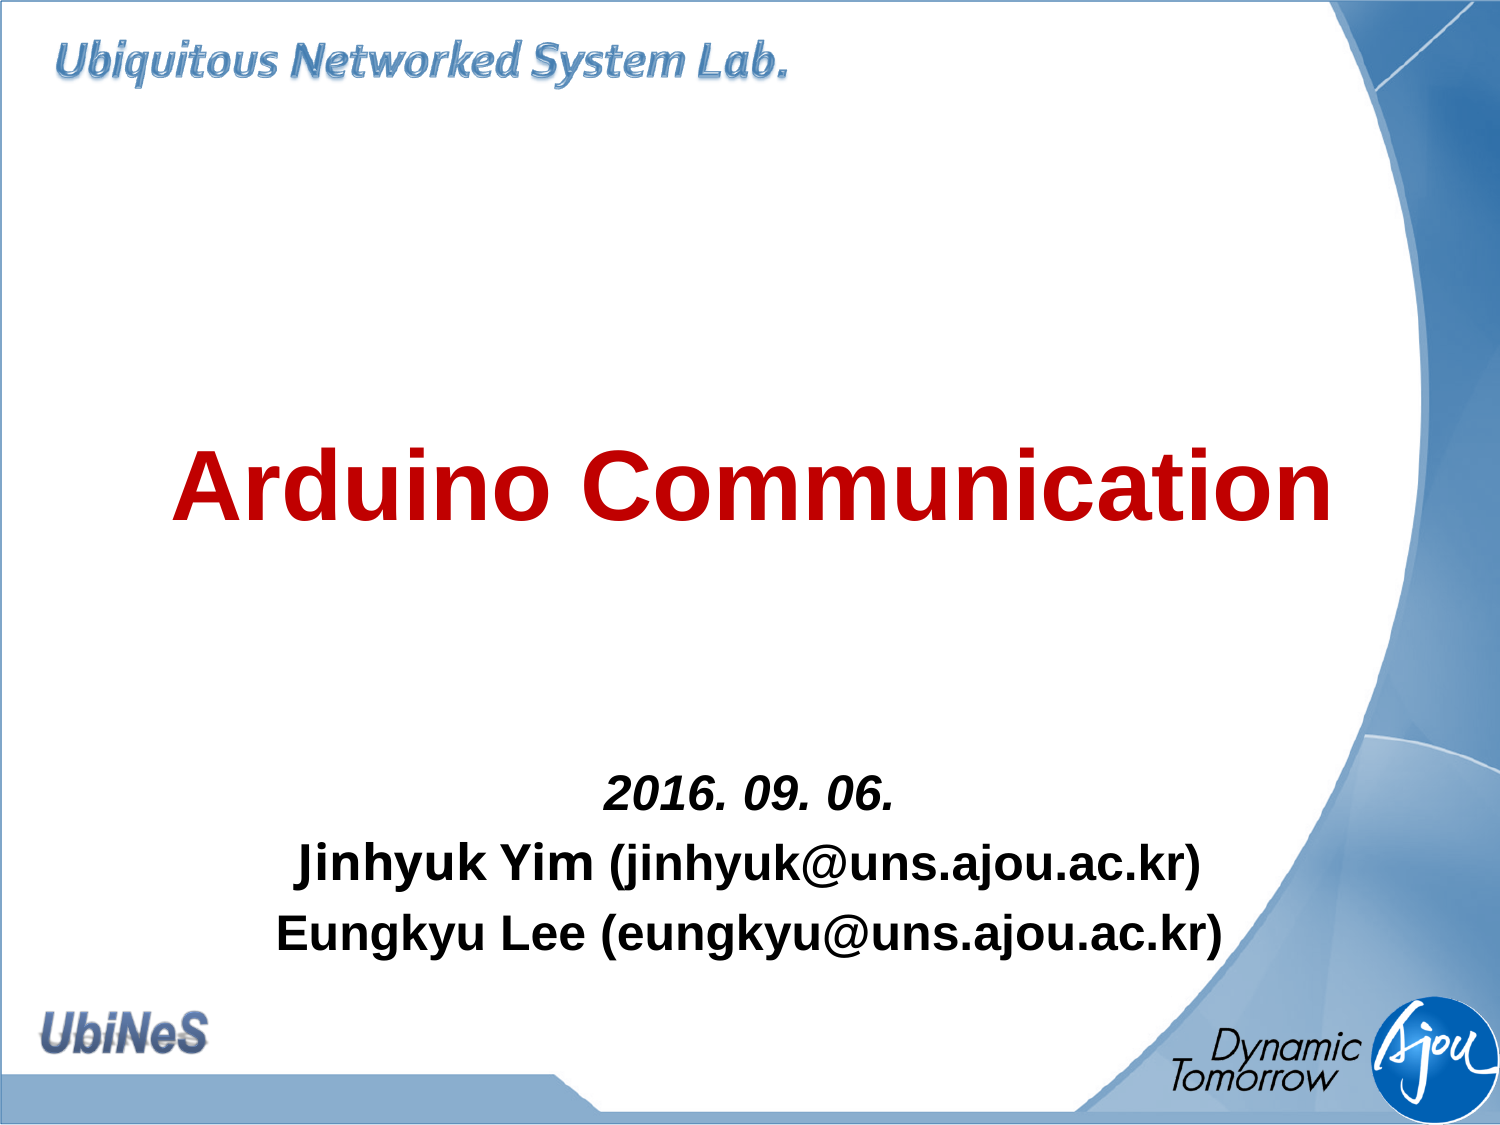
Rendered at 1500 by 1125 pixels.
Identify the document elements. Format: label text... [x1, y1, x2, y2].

picture [35, 1007, 211, 1056]
title Arduino Communication [29, 373, 1477, 615]
subtitle 2016. 09. 06. Jinhyuk Yim (jinhyuk@uns.ajou.ac.kr) Eungkyu Lee (eungkyu@uns.ajou.ac.kr) [225, 656, 1275, 925]
picture [1167, 996, 1500, 1125]
